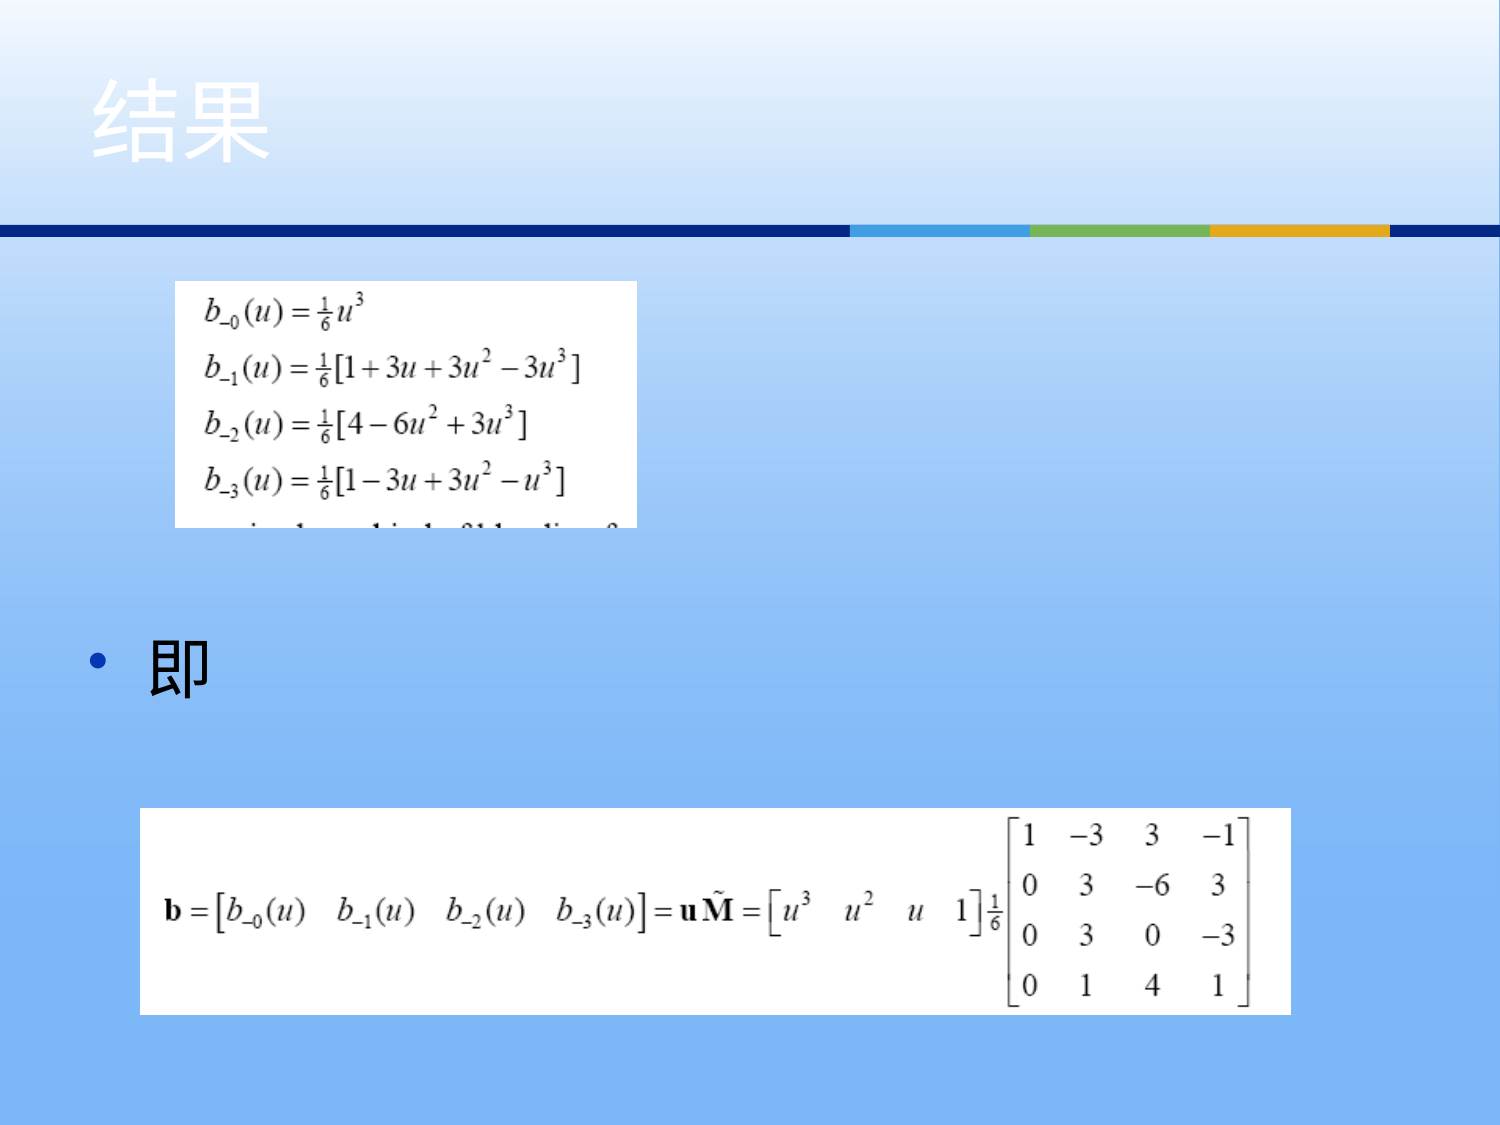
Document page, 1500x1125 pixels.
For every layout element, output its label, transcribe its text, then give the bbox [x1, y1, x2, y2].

title 结果 [75, 24, 1425, 213]
list 即 [75, 246, 1425, 1005]
picture [140, 808, 1292, 1016]
picture [175, 280, 638, 529]
